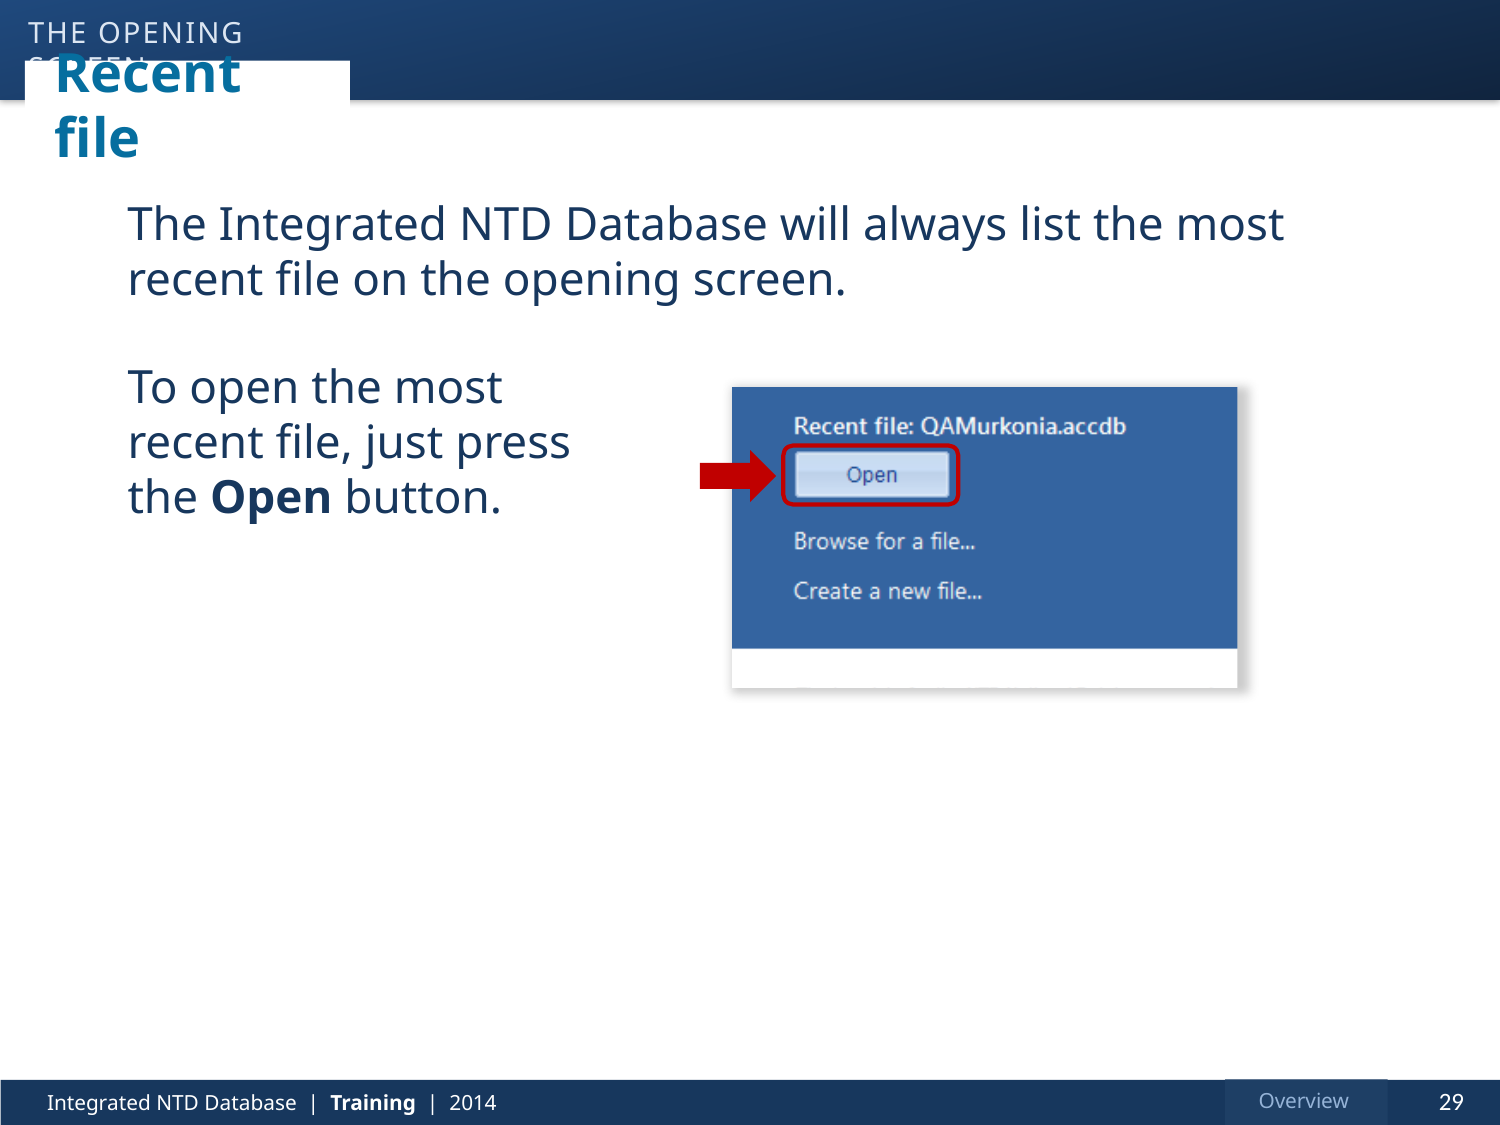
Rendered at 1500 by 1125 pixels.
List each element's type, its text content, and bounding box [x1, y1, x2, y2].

list The Integrated NTD Database will always list the most recent file on the opening screen. [112, 187, 1400, 930]
picture [731, 387, 1238, 688]
text_box [697, 460, 726, 492]
title Recent file [24, 60, 350, 146]
list the opening screen [28, 6, 313, 58]
text_box To open the most recent file, just press the Open button. [112, 349, 600, 665]
